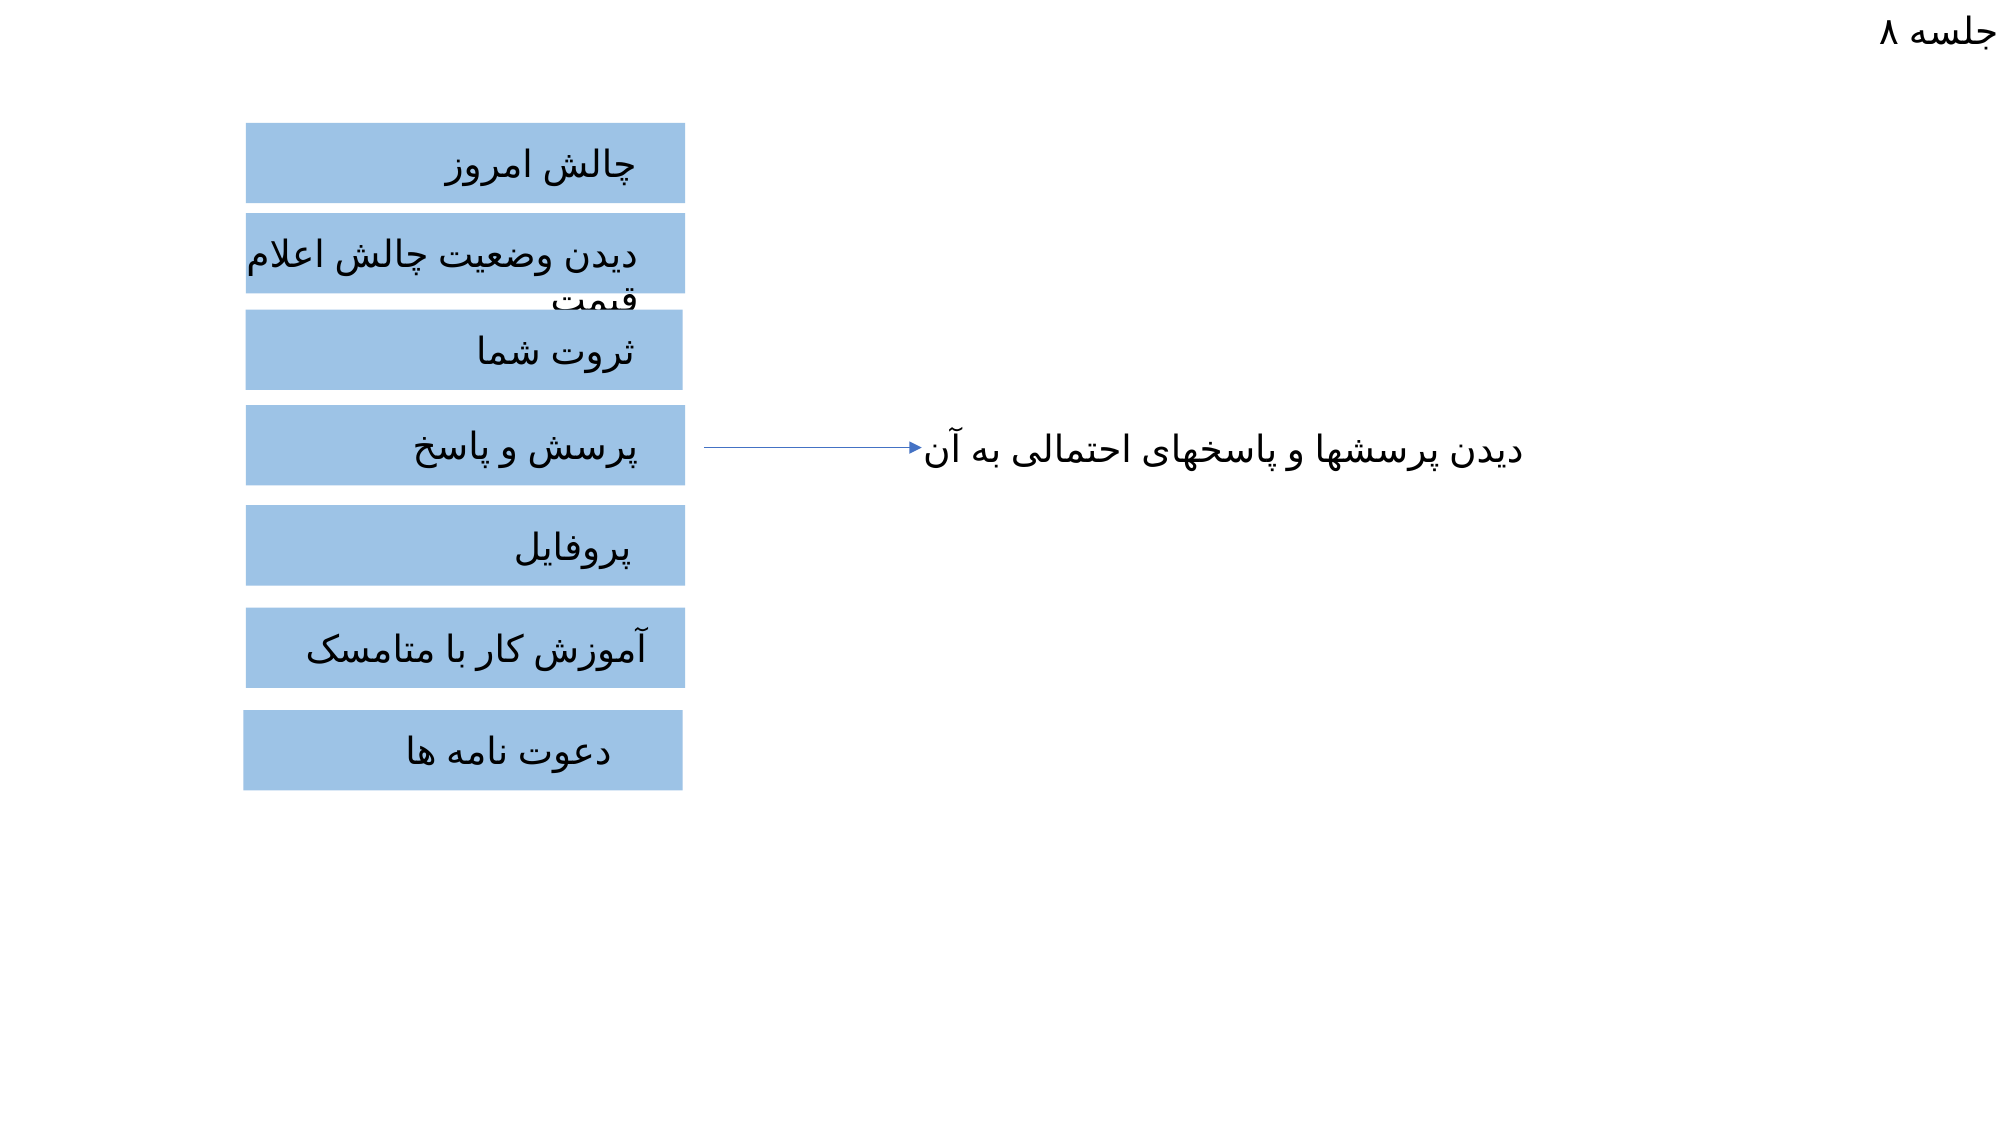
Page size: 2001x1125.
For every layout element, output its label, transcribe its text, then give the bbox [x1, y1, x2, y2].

text_box [245, 212, 686, 294]
text_box دیدن وضعیت چالش اعلام قیمت [213, 222, 654, 328]
text_box دیدن پرسشها و پاسخهای احتمالی به آن [908, 417, 1540, 477]
text_box ثروت شما [461, 319, 650, 380]
text_box دعوت نامه ها [265, 719, 627, 780]
text_box پروفایل [498, 515, 647, 575]
text_box [245, 404, 686, 486]
text_box [245, 309, 684, 391]
text_box جلسه ۸ [1864, 0, 2000, 60]
text_box [245, 122, 686, 204]
text_box [242, 709, 684, 791]
text_box پرسش و پاسخ [213, 414, 654, 475]
text_box [245, 504, 686, 587]
text_box آموزش کار با متامسک [290, 617, 663, 678]
text_box [245, 607, 686, 689]
text_box چالش امروز [430, 132, 652, 193]
